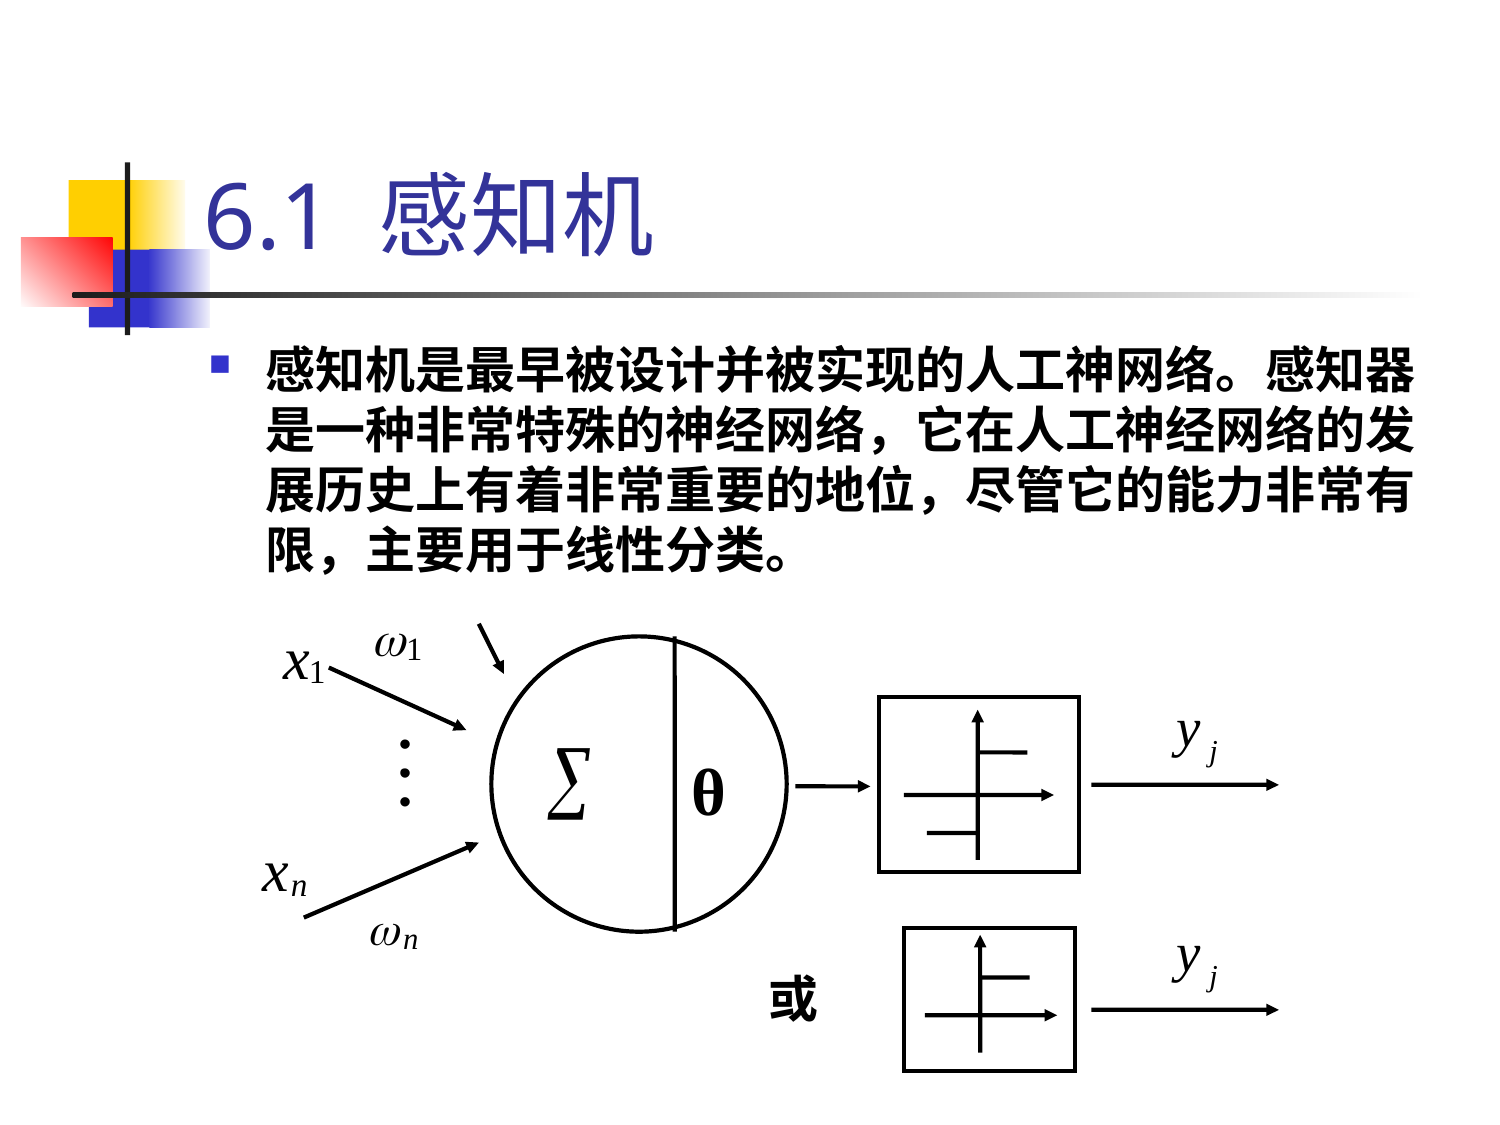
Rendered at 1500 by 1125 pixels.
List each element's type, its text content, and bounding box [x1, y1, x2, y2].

list 感知机是最早被设计并被实现的人工神网络。感知器是一种非常特殊的神经网络，它在人工神经网络的发展历史上有着非常重要的地位，尽管它的能力非常有限，主要用于线性分类。 [193, 331, 1469, 1006]
text_box 或 [753, 968, 854, 1035]
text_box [1166, 921, 1225, 1002]
text_box [1223, 1003, 1279, 1017]
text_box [903, 968, 1076, 1071]
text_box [253, 609, 1280, 960]
title 6.1 感知机 [188, 35, 1468, 275]
